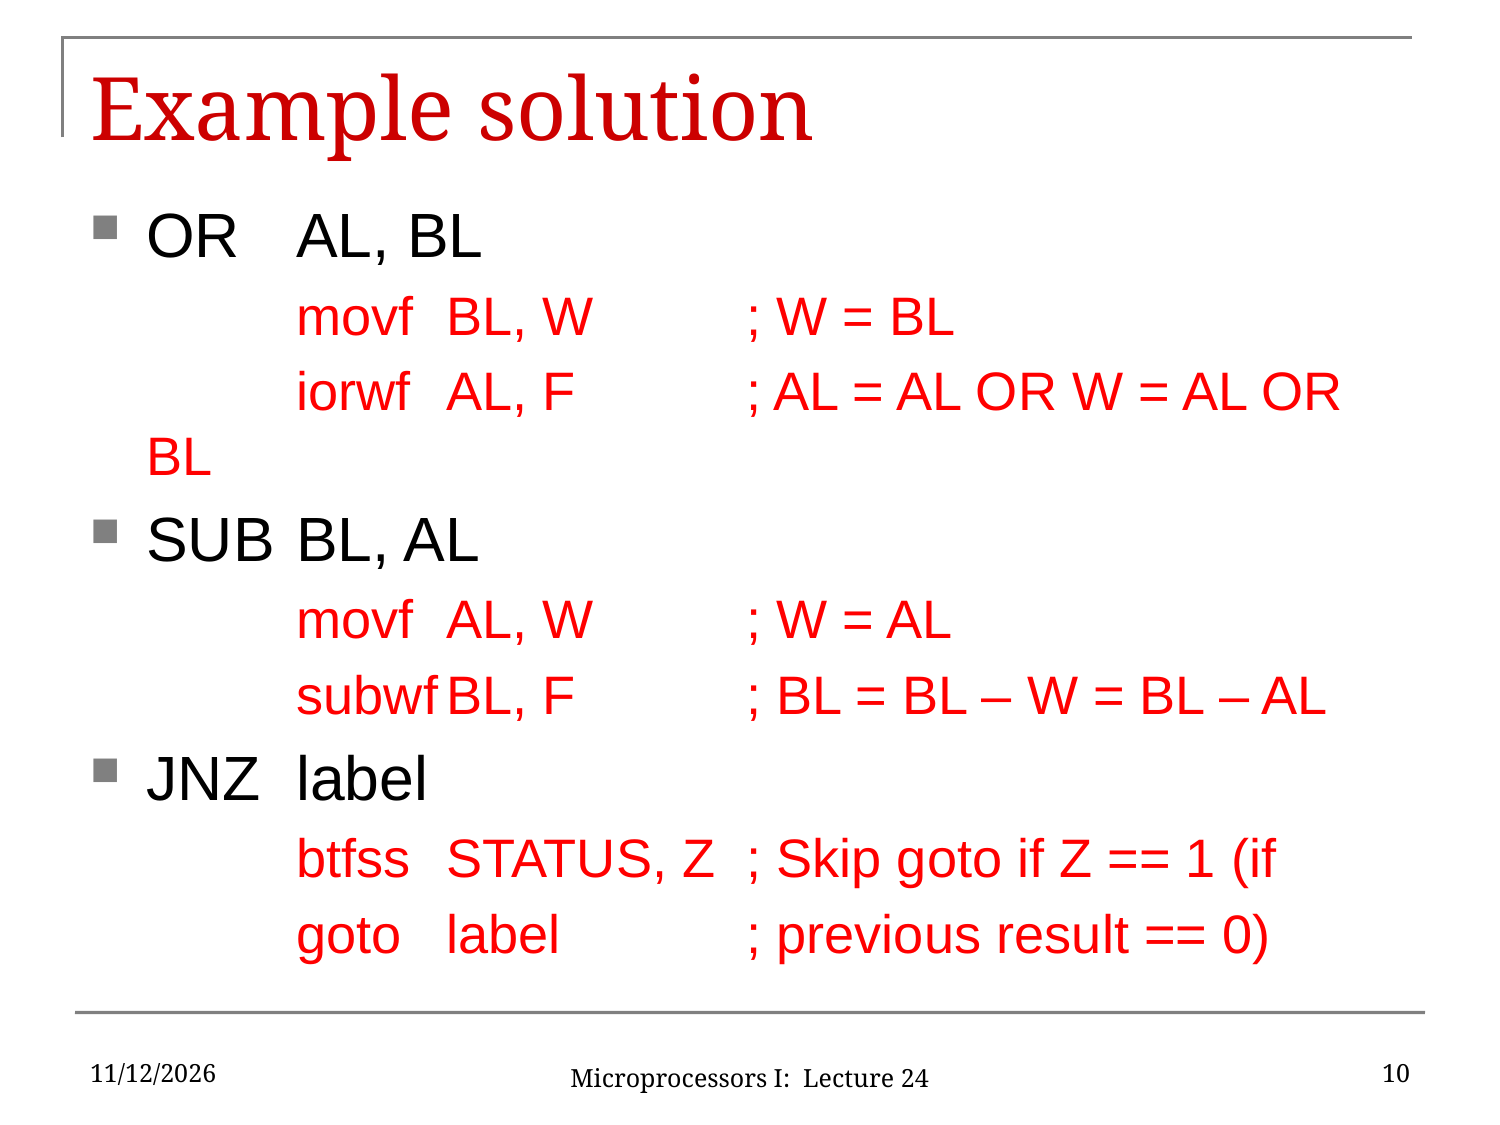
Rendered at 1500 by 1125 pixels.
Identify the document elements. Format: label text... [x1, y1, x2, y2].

title Example solution [75, 45, 1425, 163]
list OR AL, BL movf BL, W ; W = BL iorwf AL, F ; AL = AL OR W = AL OR BL SUB BL, AL movf AL, W ; W = AL subwf BL, F ; BL = BL – W = BL – AL JNZ label btfss STATUS, Z ; Skip goto if Z == 1 (if goto label ; previous result == 0) [75, 187, 1425, 1006]
footer Microprocessors I: Lecture 24 [512, 1024, 988, 1101]
slide_number 10 [1074, 1023, 1426, 1100]
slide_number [74, 1023, 426, 1100]
